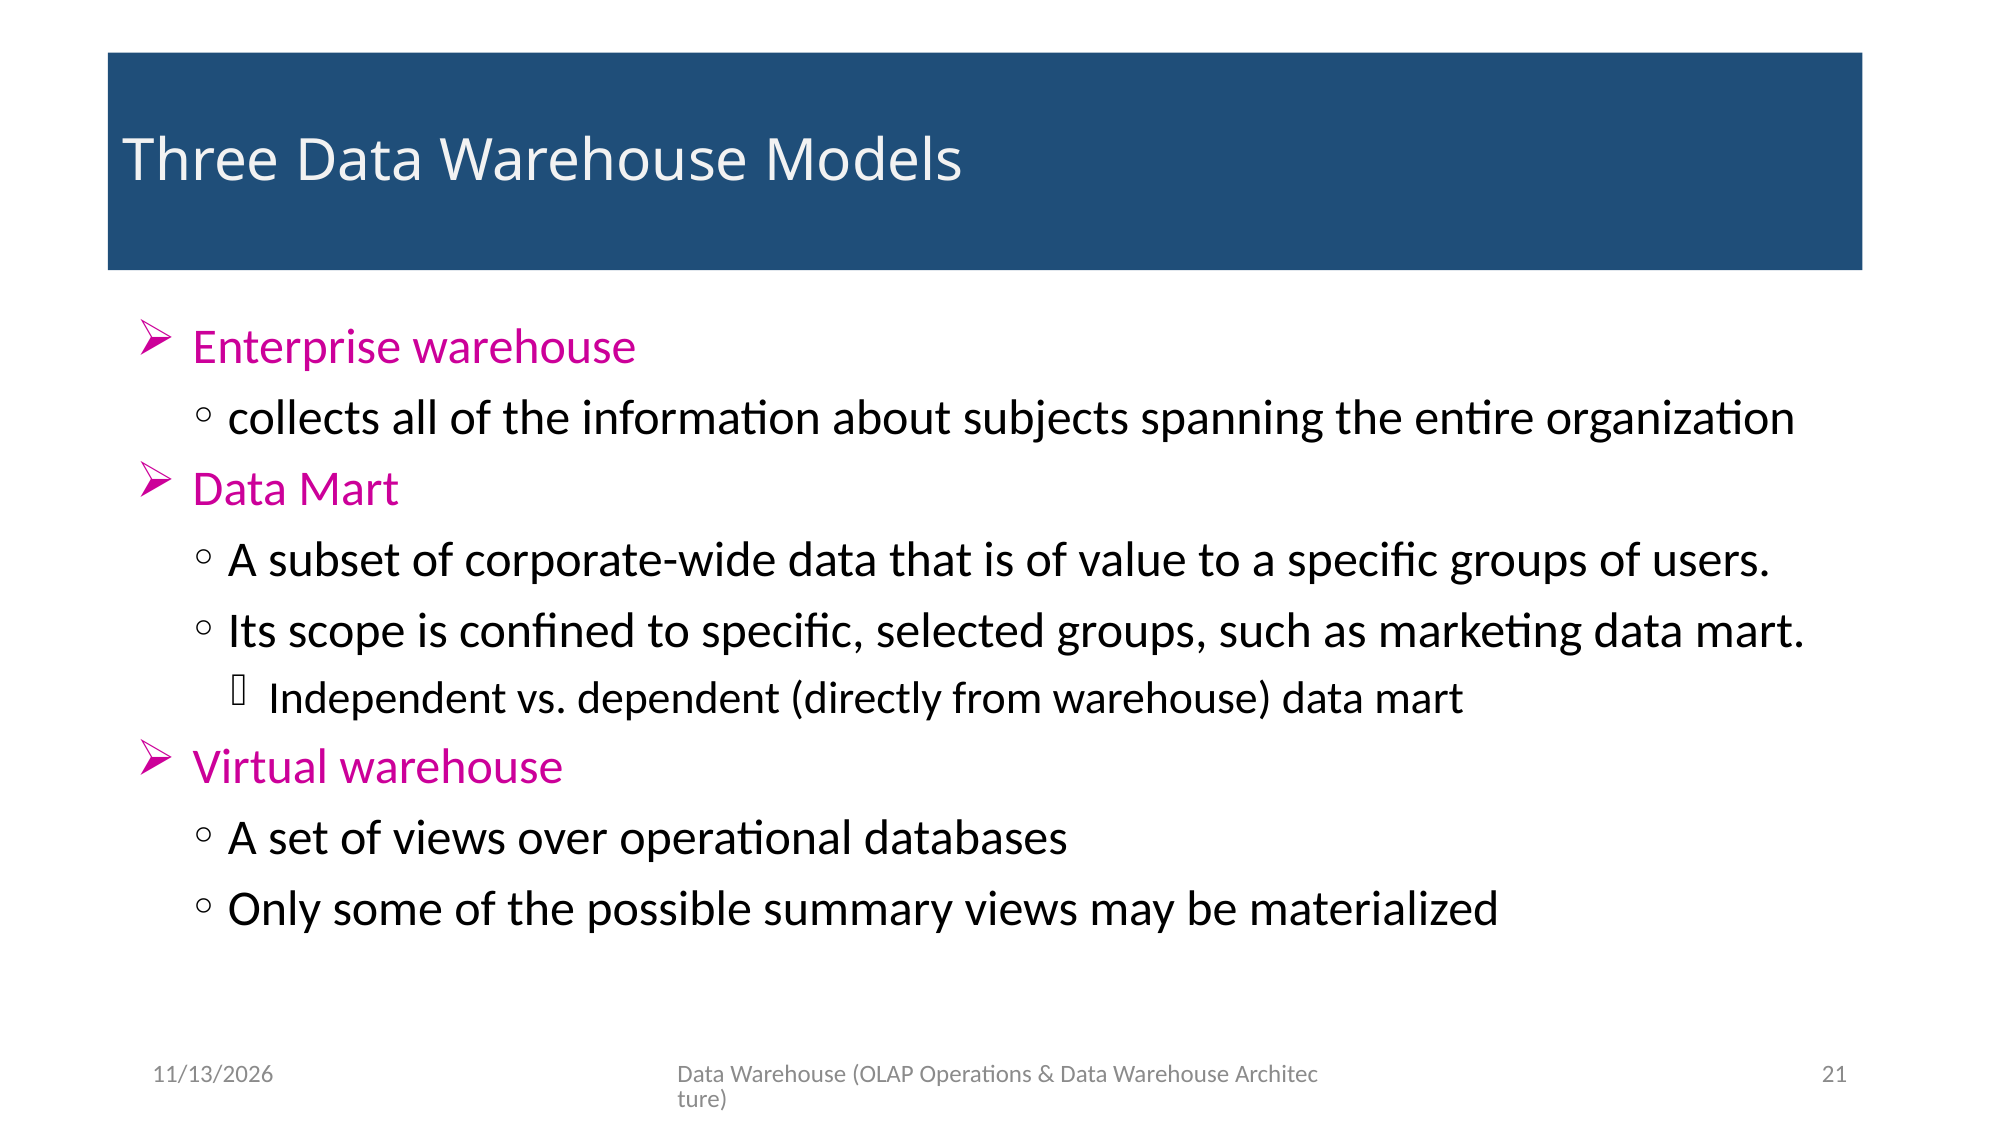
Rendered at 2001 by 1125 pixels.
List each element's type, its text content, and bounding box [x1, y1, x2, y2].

slide_number 21 [1412, 1042, 1863, 1103]
title Three Data Warehouse Models [107, 52, 1863, 271]
footer Data Warehouse (OLAP Operations & Data Warehouse Architecture) [662, 1042, 1338, 1103]
list Enterprise warehouse collects all of the information about subjects spanning the entire organization Data Mart A subset of corporate-wide data that is of value to a specific groups of users. Its scope is confined to specific, selected groups, such as marketing data mart. Independent vs. dependent (directly from warehouse) data mart Virtual warehouse A set of views over operational databases Only some of the possible summary views may be materialized [107, 299, 1863, 1014]
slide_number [137, 1042, 588, 1103]
